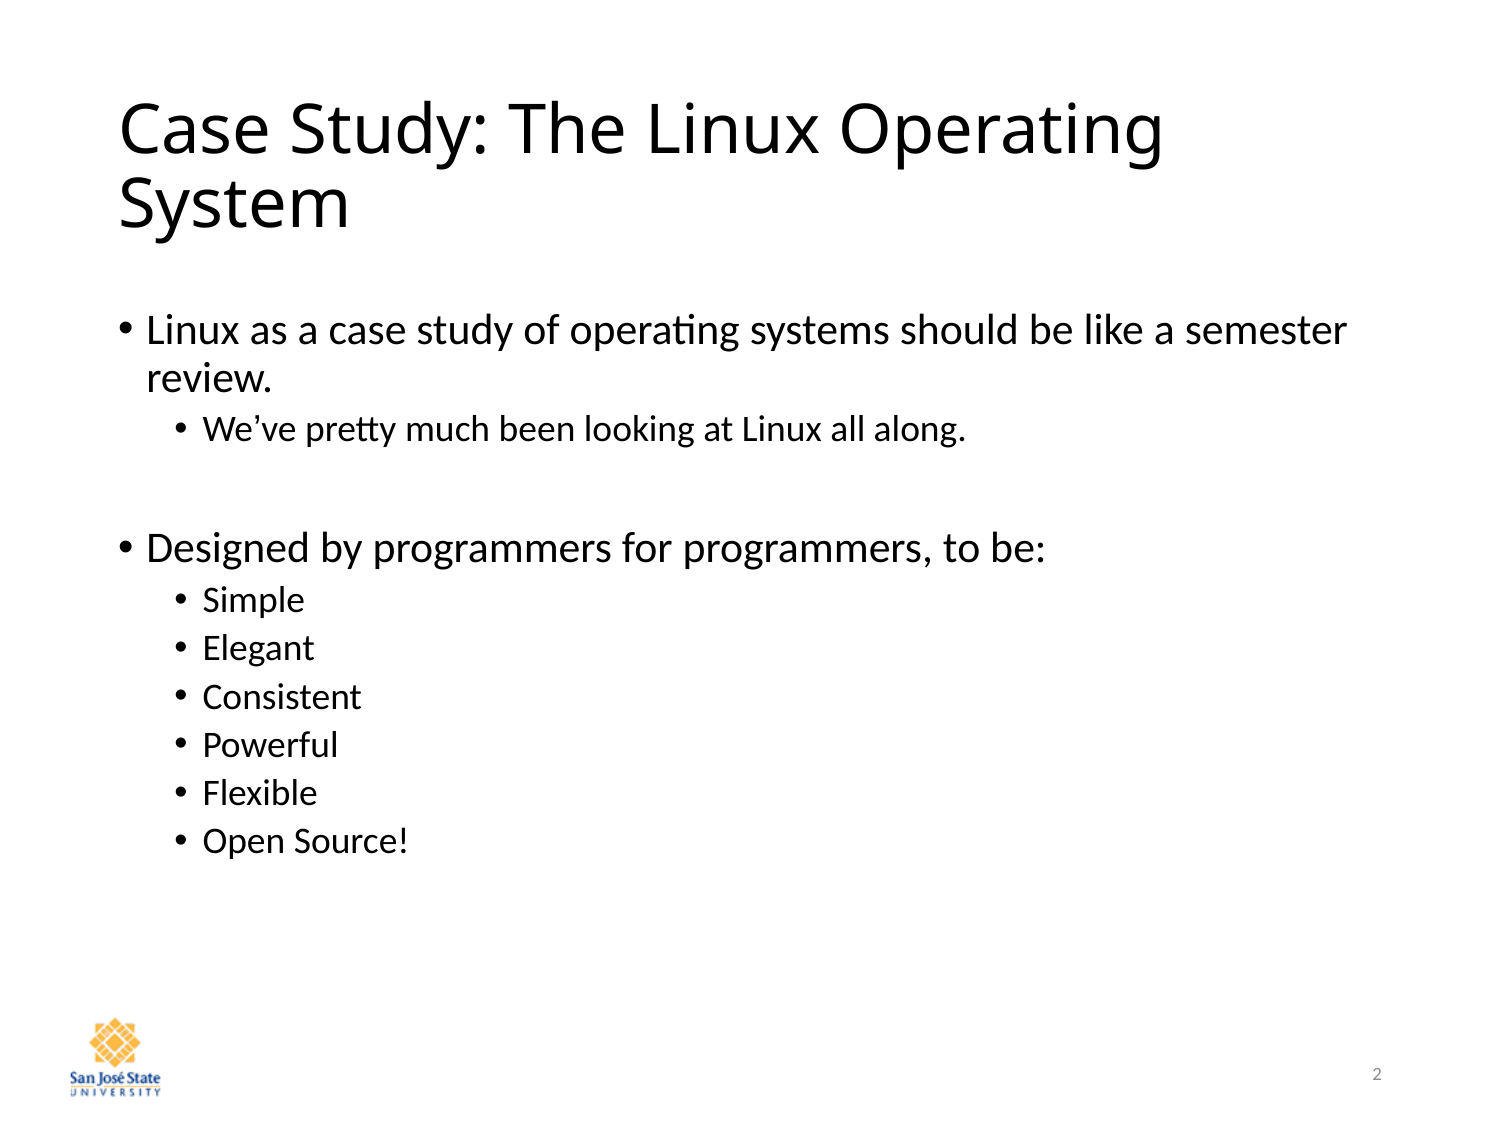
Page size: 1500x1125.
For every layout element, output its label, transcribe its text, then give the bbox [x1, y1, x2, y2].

list Linux as a case study of operating systems should be like a semester review. We’ve pretty much been looking at Linux all along. Designed by programmers for programmers, to be: Simple Elegant Consistent Powerful Flexible Open Source! [103, 299, 1397, 1014]
slide_number 2 [1059, 1042, 1397, 1103]
picture [60, 1012, 166, 1112]
title Case Study: The Linux Operating System [103, 59, 1397, 278]
